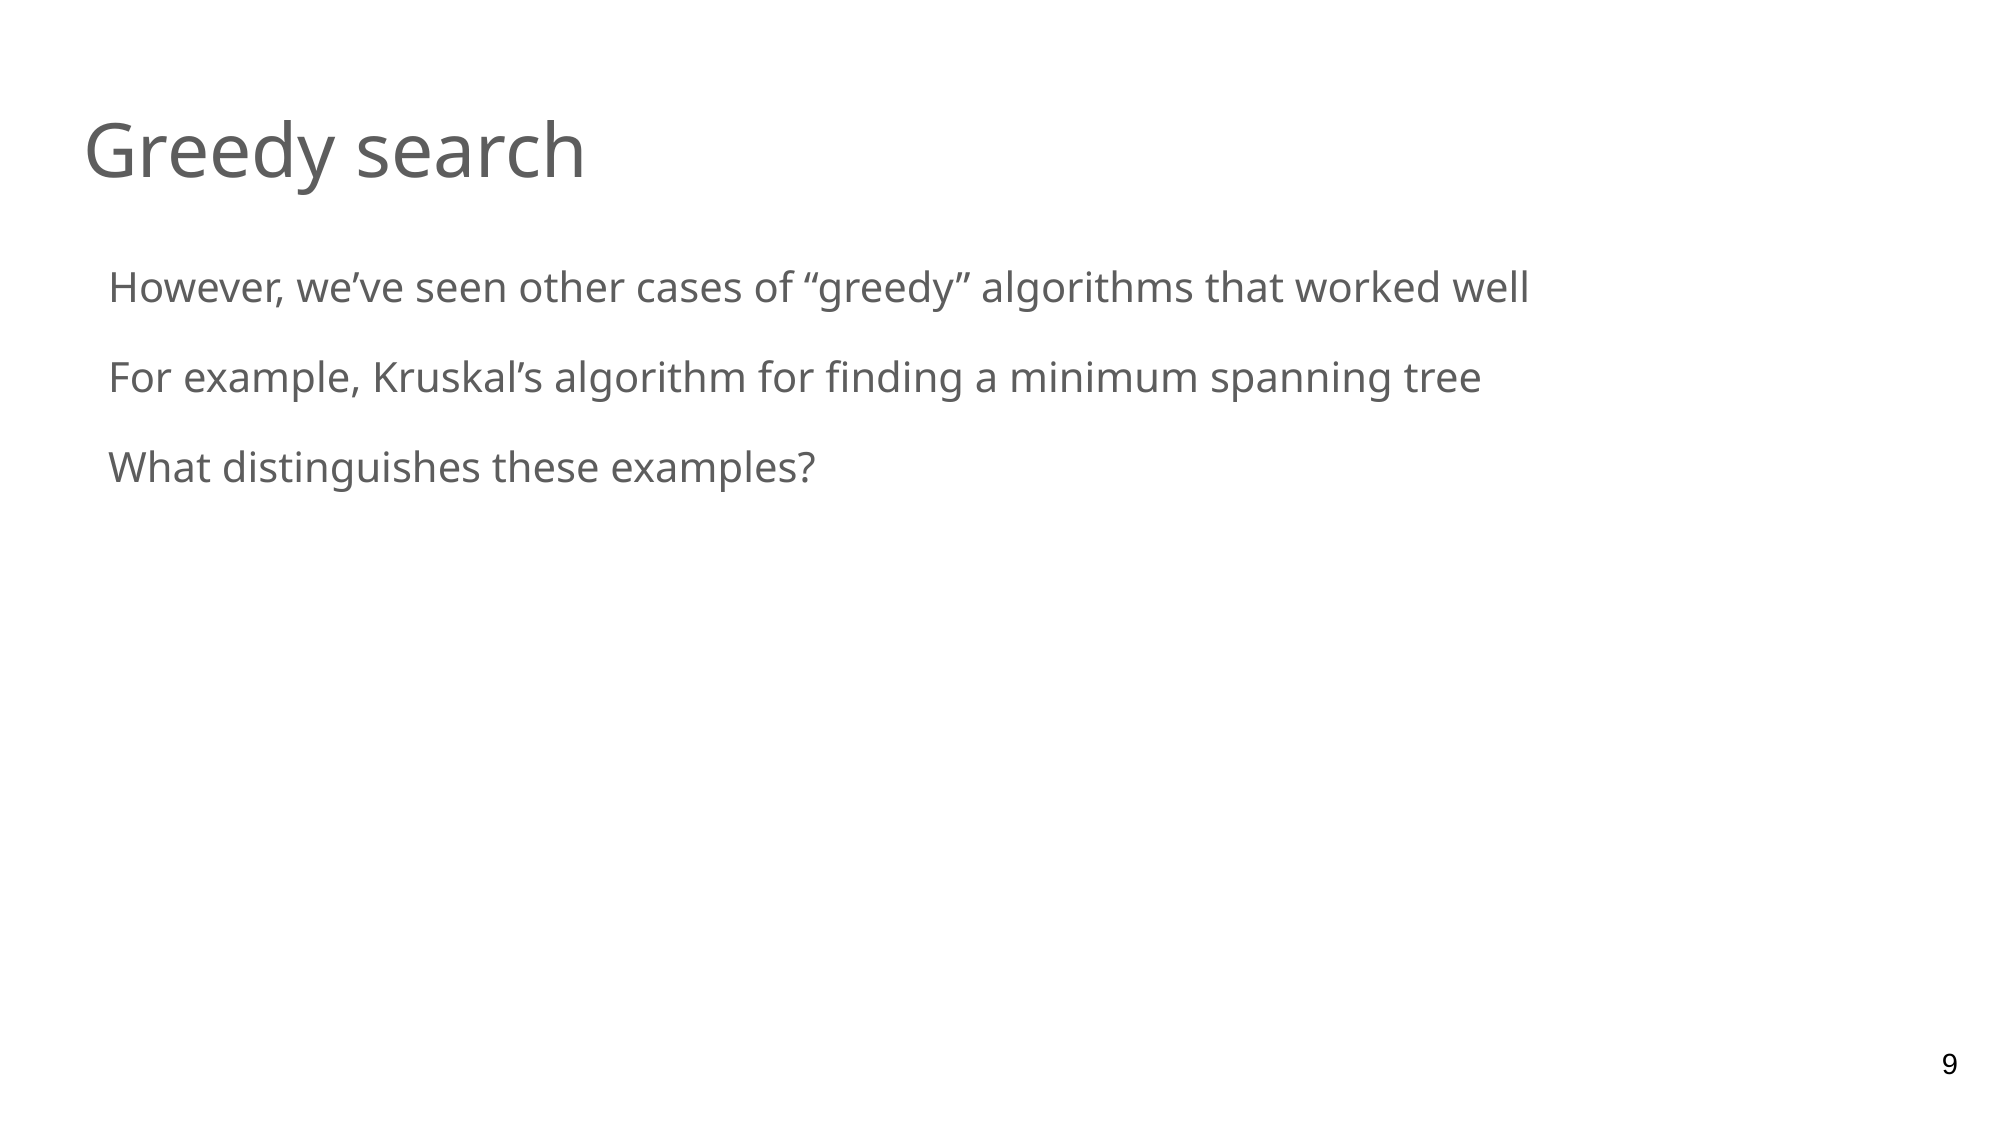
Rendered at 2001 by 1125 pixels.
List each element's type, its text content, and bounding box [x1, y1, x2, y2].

title Greedy search [68, 97, 1932, 223]
list However, we’ve seen other cases of “greedy” algorithms that worked well For example, Kruskal’s algorithm for finding a minimum spanning tree What distinguishes these examples? [68, 252, 1932, 1000]
slide_number 9 [1853, 1019, 1974, 1106]
